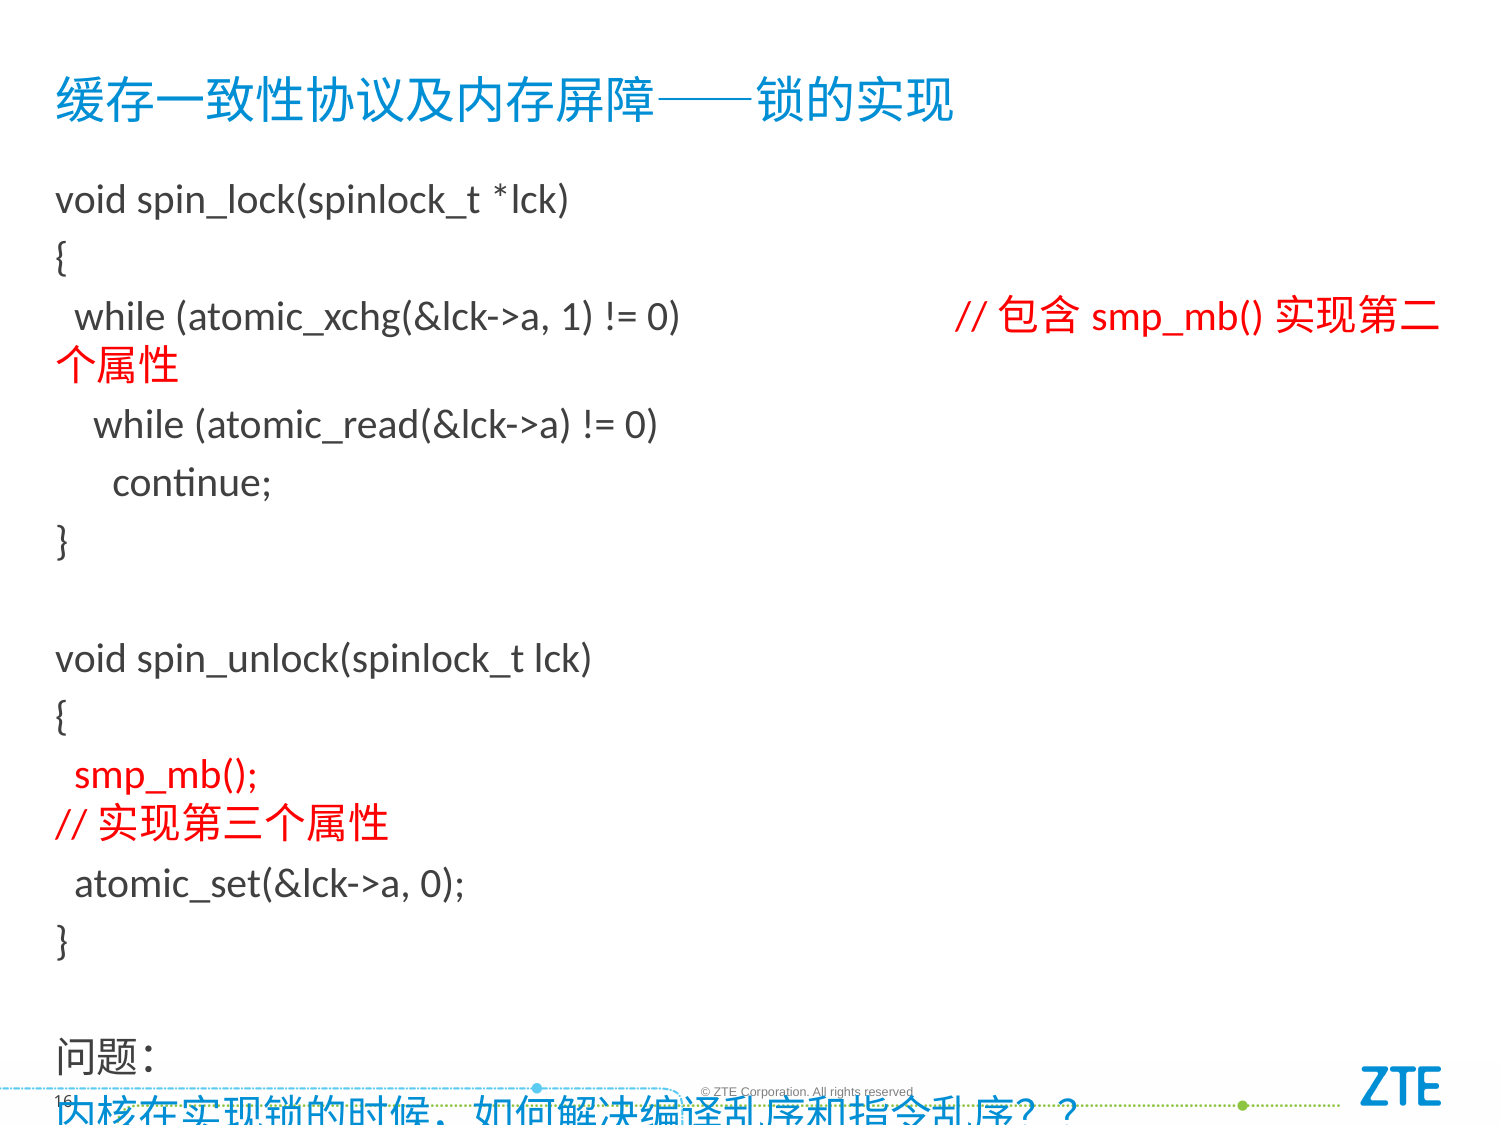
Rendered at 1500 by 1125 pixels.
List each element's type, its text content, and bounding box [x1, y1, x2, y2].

picture [999, 1119, 1006, 1125]
picture [68, 1116, 89, 1125]
picture [312, 1105, 320, 1113]
picture [624, 1105, 629, 1114]
picture [525, 1100, 547, 1125]
picture [0, 1061, 1500, 1125]
title 缓存一致性协议及内存屏障——锁的实现 [54, 68, 1453, 171]
list void spin_lock(spinlock_t *lck) { while (atomic_xchg(&lck->a, 1) != 0) //包含smp_mb()实现第二个属性 while (atomic_read(&lck->a) != 0) continue; } void spin_unlock(spinlock_t lck) { smp_mb(); //实现第三个属性 atomic_set(&lck->a, 0); } 问题： 内核在实现锁的时候，如何解决编译乱序和指令乱序？？ [54, 171, 1453, 1043]
picture [354, 1102, 360, 1110]
picture [730, 1120, 741, 1125]
picture [324, 1105, 340, 1125]
picture [772, 1117, 786, 1125]
picture [533, 1111, 539, 1119]
picture [481, 1107, 488, 1119]
picture [286, 1110, 297, 1125]
picture [832, 1102, 840, 1125]
picture [498, 1103, 507, 1125]
picture [981, 1117, 995, 1125]
picture [63, 1106, 73, 1121]
picture [354, 1114, 360, 1122]
picture [582, 1100, 591, 1114]
picture [405, 1108, 410, 1119]
picture [78, 1106, 89, 1121]
picture [938, 1120, 949, 1125]
picture [790, 1119, 797, 1125]
picture [312, 1117, 320, 1125]
